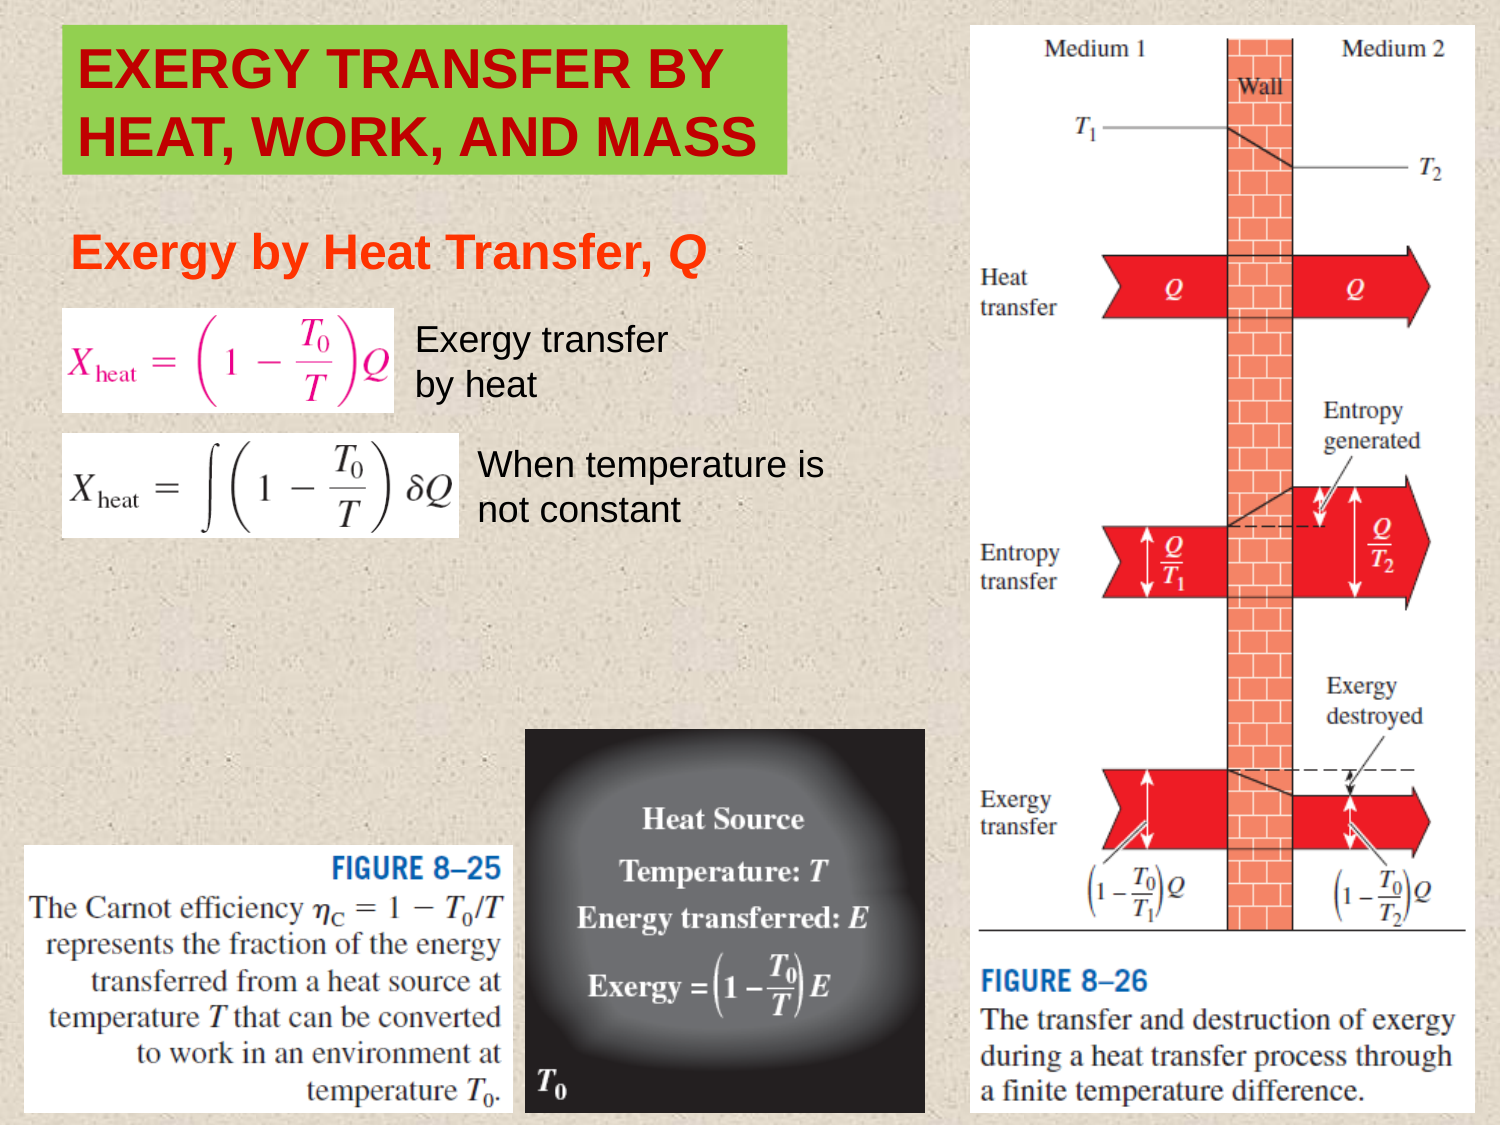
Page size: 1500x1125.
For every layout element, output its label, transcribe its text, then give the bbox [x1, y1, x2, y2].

text_box When temperature is not constant [462, 432, 900, 537]
text_box EXERGY TRANSFER BY HEAT, WORK, AND MASS [62, 24, 788, 175]
text_box Exergy by Heat Transfer, Q [55, 212, 722, 288]
picture [0, 0, 1500, 1125]
text_box Exergy transfer by heat [399, 307, 725, 412]
